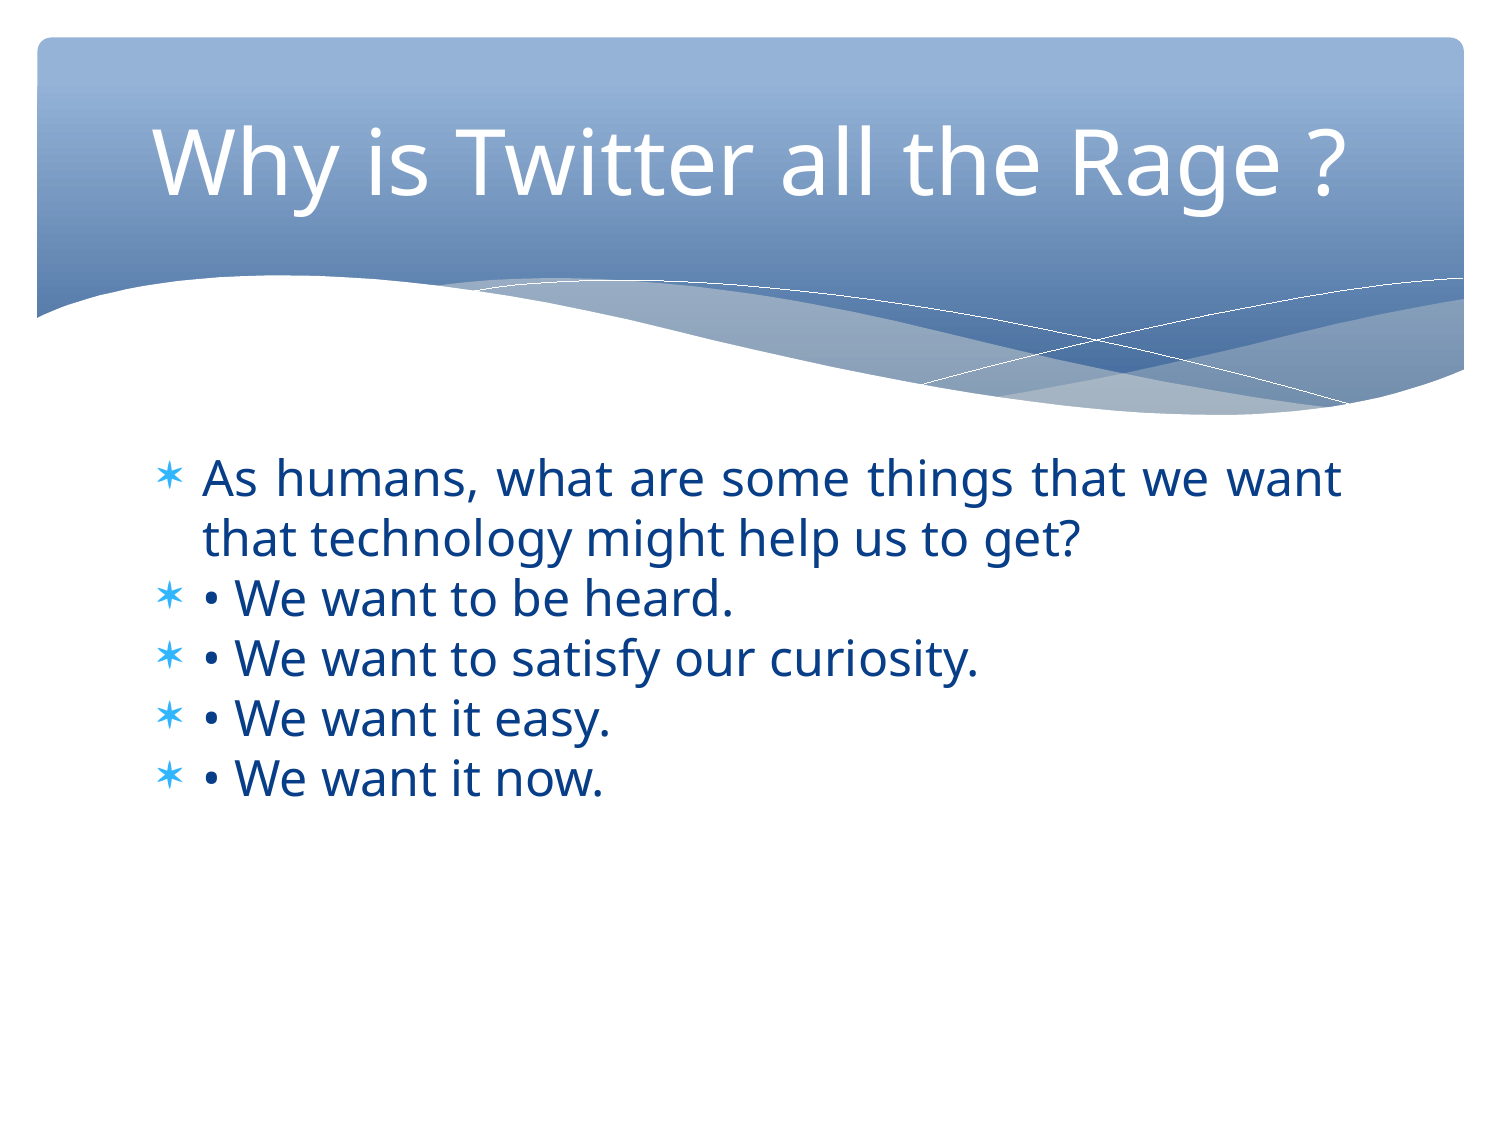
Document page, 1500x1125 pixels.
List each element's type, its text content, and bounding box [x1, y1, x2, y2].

text_box As humans, what are some things that we want that technology might help us to get? • We want to be heard. • We want to satisfy our curiosity. • We want it easy. • We want it now. [142, 438, 1359, 1005]
text_box Why is Twitter all the Rage ? [75, 55, 1425, 261]
